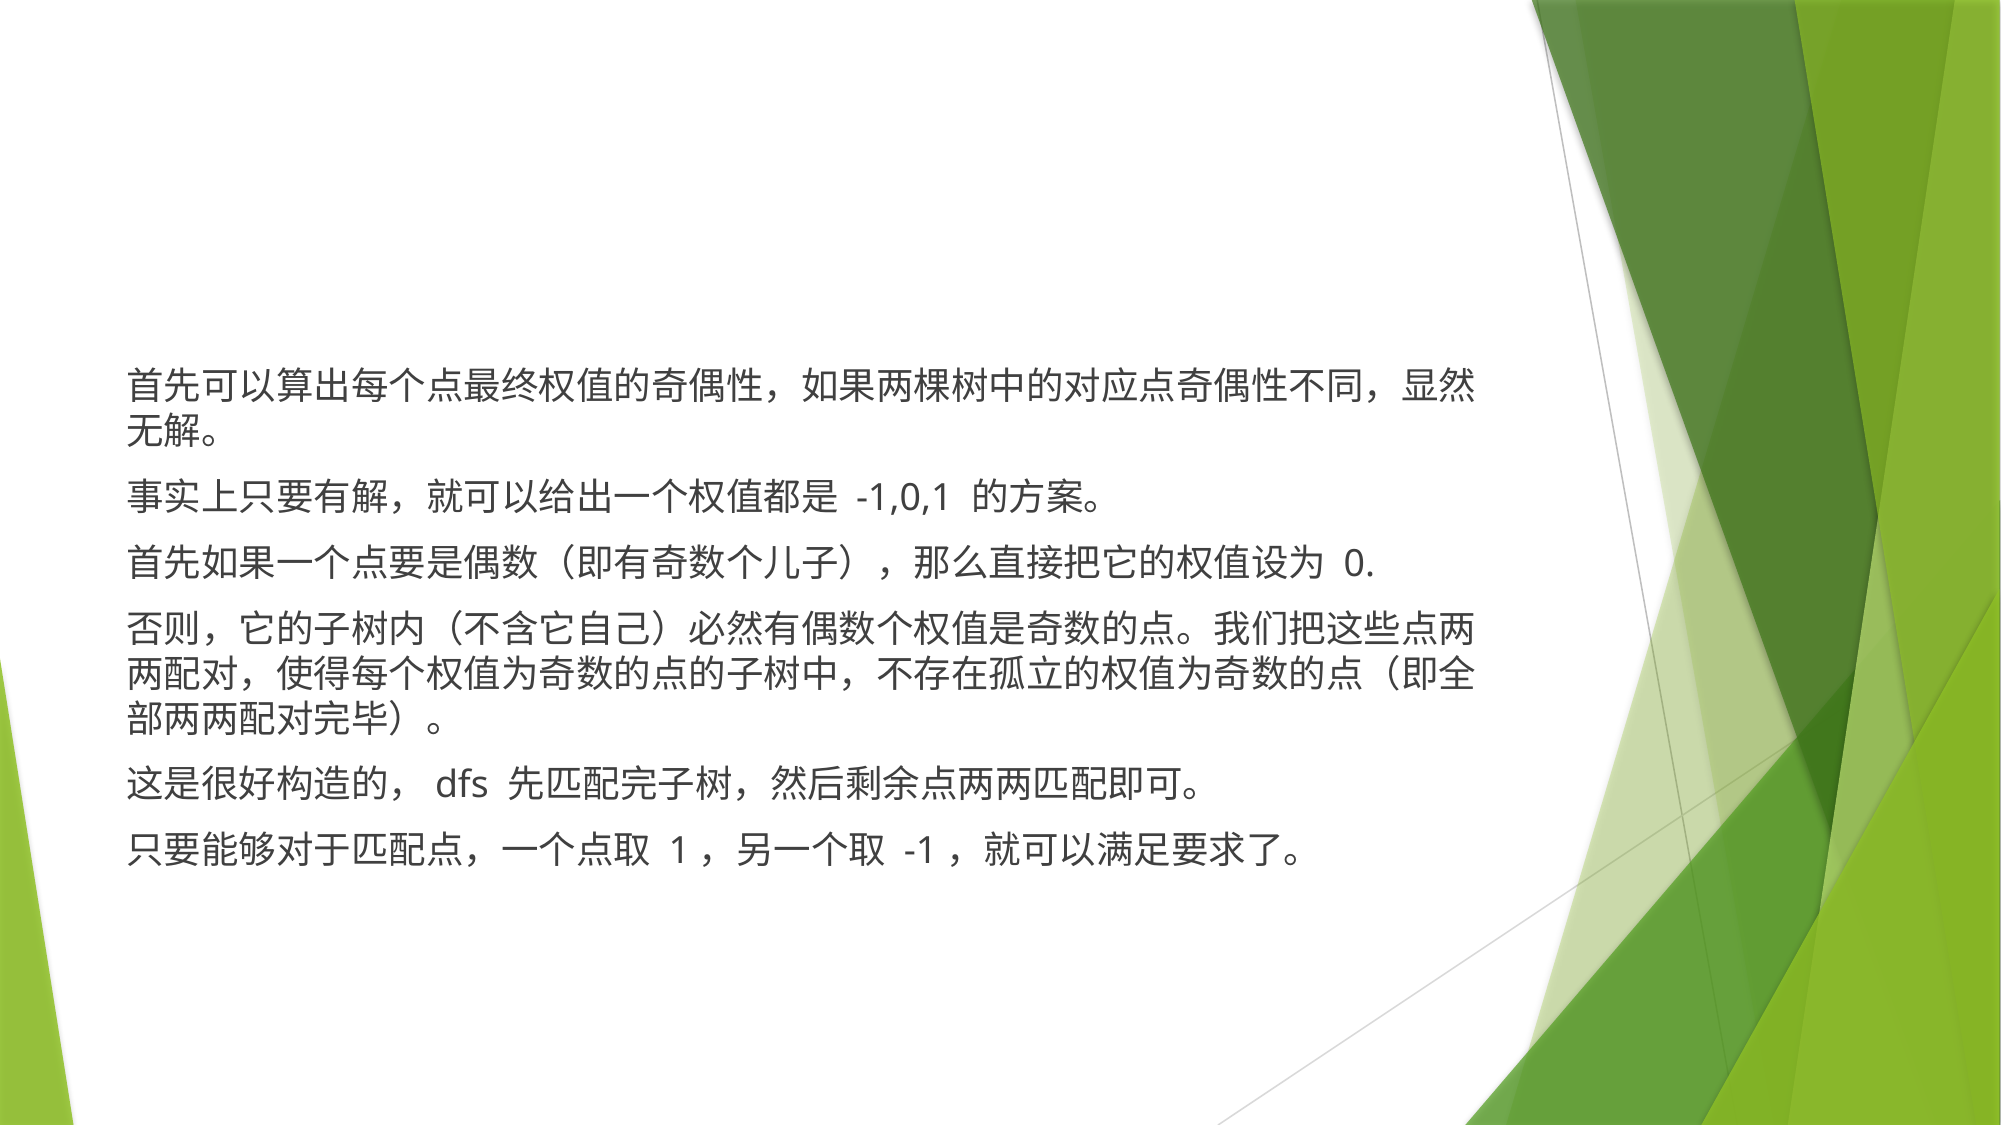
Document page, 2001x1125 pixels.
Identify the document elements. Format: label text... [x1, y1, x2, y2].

list 首先可以算出每个点最终权值的奇偶性，如果两棵树中的对应点奇偶性不同，显然无解。 事实上只要有解，就可以给出一个权值都是 -1,0,1 的方案。 首先如果一个点要是偶数（即有奇数个儿子），那么直接把它的权值设为 0. 否则，它的子树内（不含它自己）必然有偶数个权值是奇数的点。我们把这些点两两配对，使得每个权值为奇数的点的子树中，不存在孤立的权值为奇数的点（即全部两两配对完毕）。 这是很好构造的，dfs 先匹配完子树，然后剩余点两两匹配即可。 只要能够对于匹配点，一个点取 1，另一个取 -1，就可以满足要求了。 [111, 354, 1522, 992]
